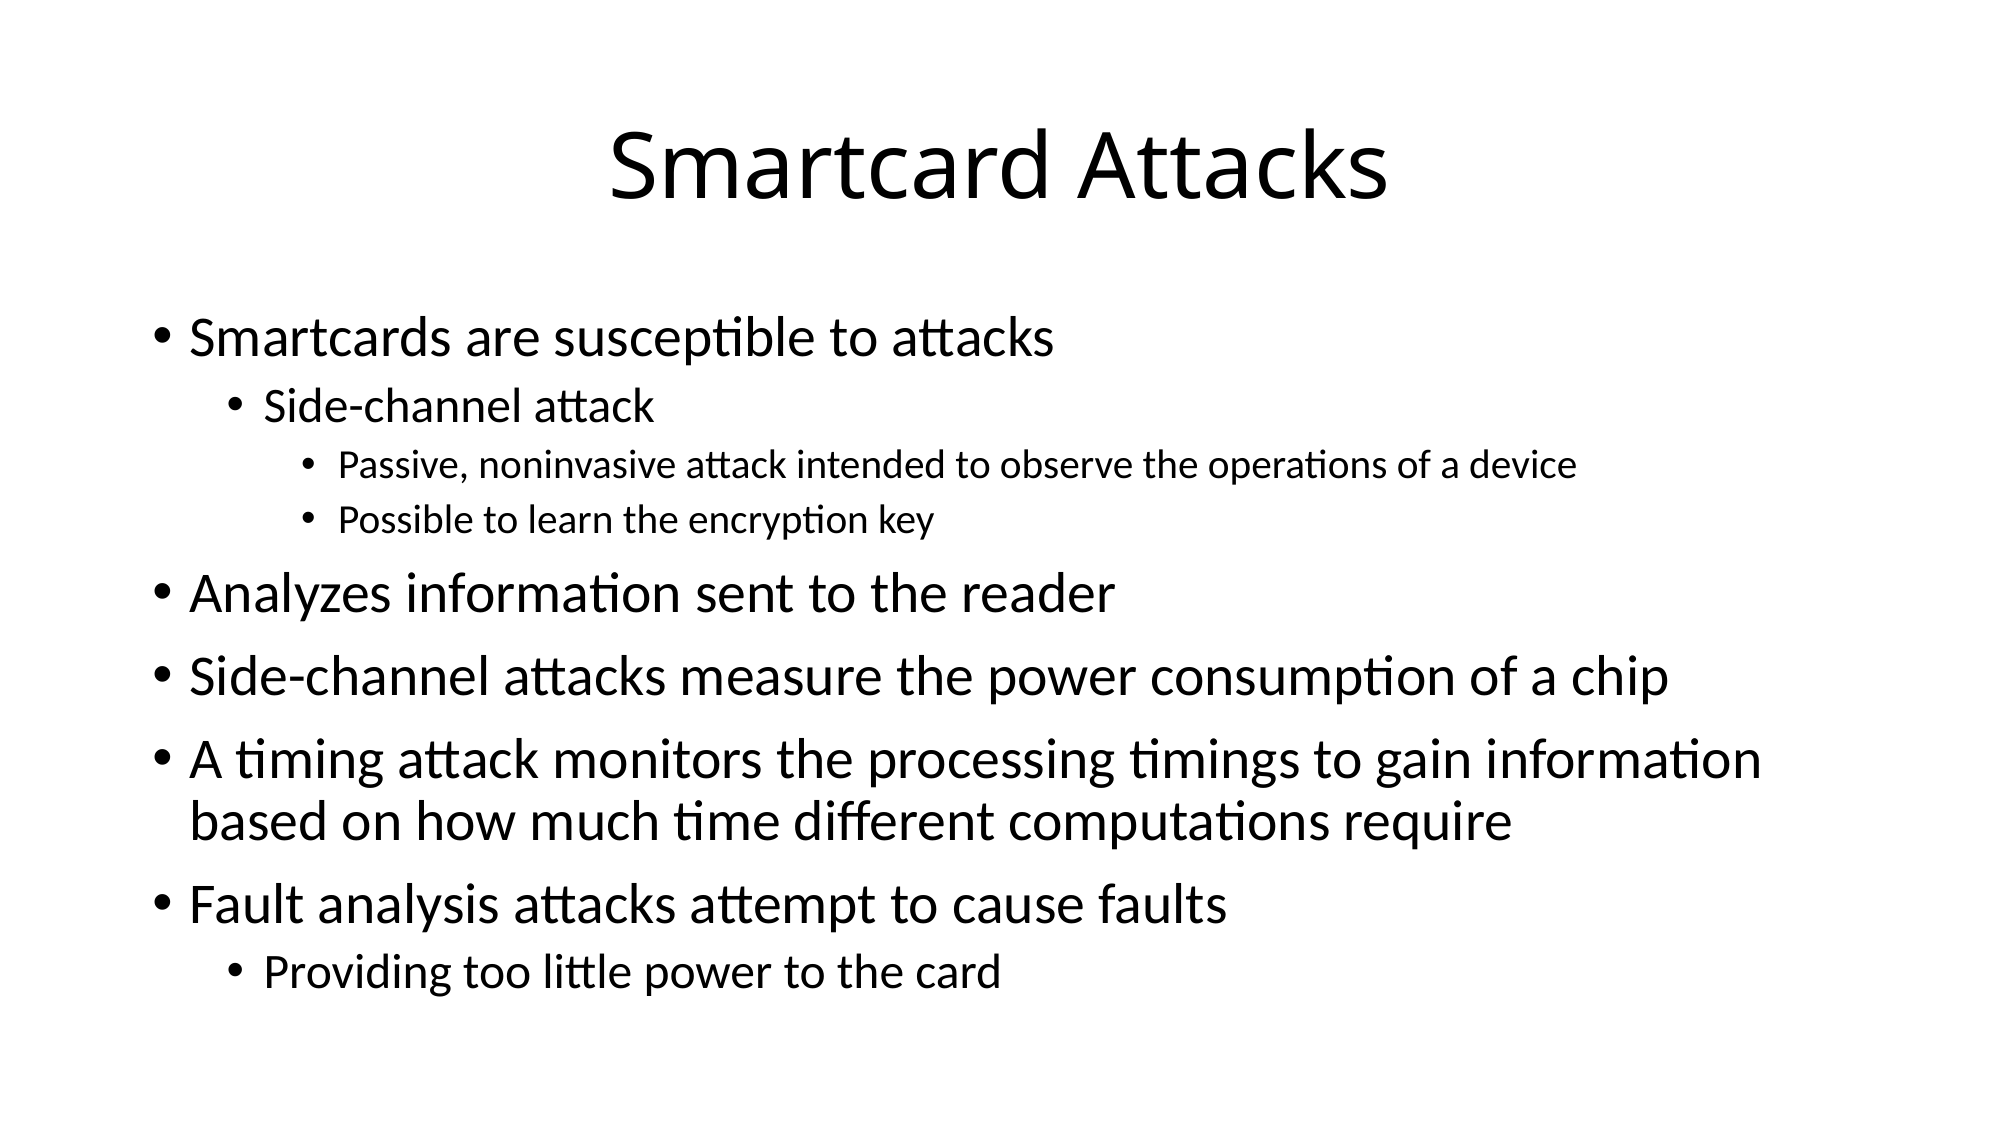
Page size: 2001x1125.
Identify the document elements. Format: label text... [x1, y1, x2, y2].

list Smartcards are susceptible to attacks Side-channel attack Passive, noninvasive attack intended to observe the operations of a device Possible to learn the encryption key Analyzes information sent to the reader Side-channel attacks measure the power consumption of a chip A timing attack monitors the processing timings to gain information based on how much time different computations require Fault analysis attacks attempt to cause faults Providing too little power to the card [137, 299, 1863, 1014]
title Smartcard Attacks [137, 59, 1863, 278]
